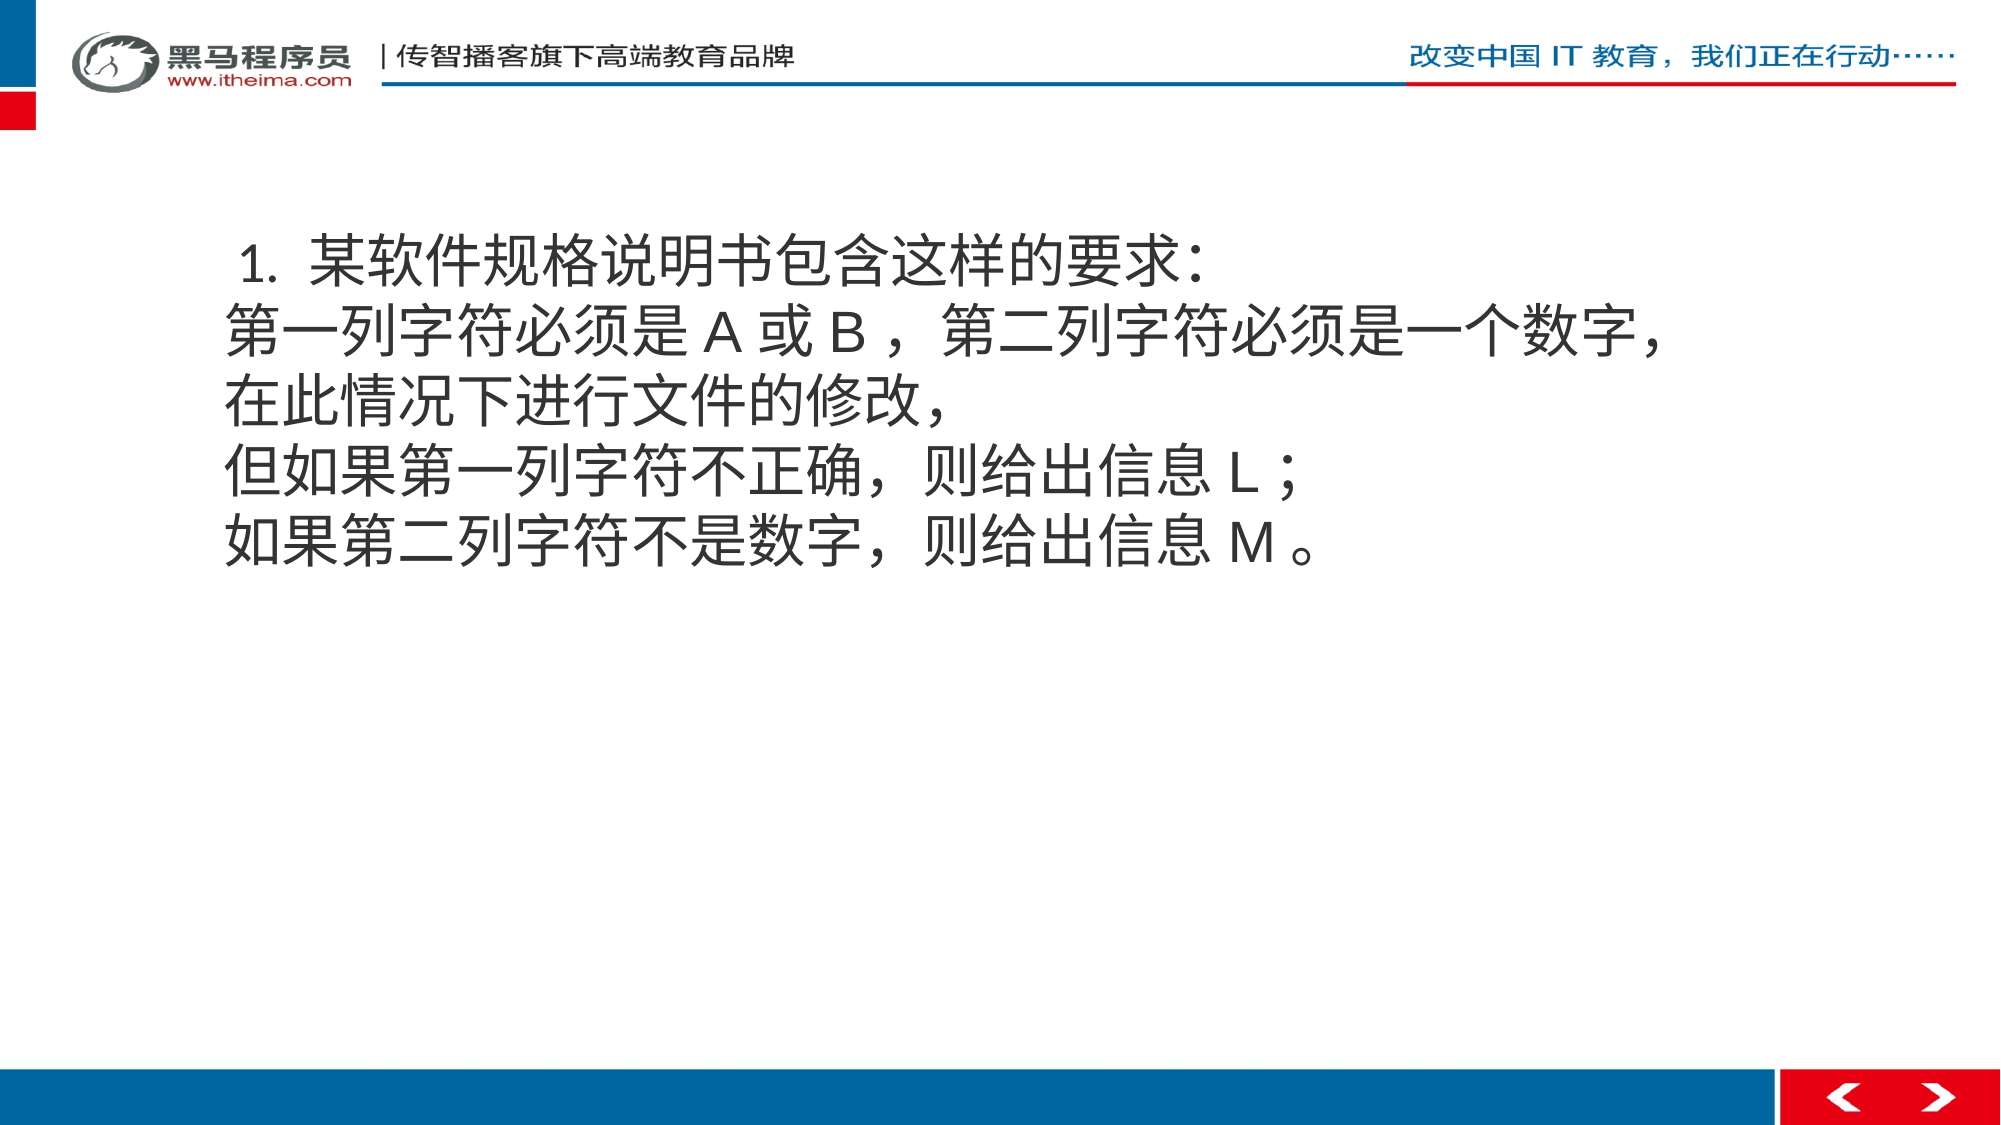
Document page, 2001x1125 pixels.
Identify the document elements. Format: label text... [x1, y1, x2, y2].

picture [0, 0, 2001, 1125]
text_box 1. 某软件规格说明书包含这样的要求： 第一列字符必须是A或B，第二列字符必须是一个数字， 在此情况下进行文件的修改， 但如果第一列字符不正确，则给出信息L； 如果第二列字符不是数字，则给出信息M。 [208, 217, 1792, 582]
